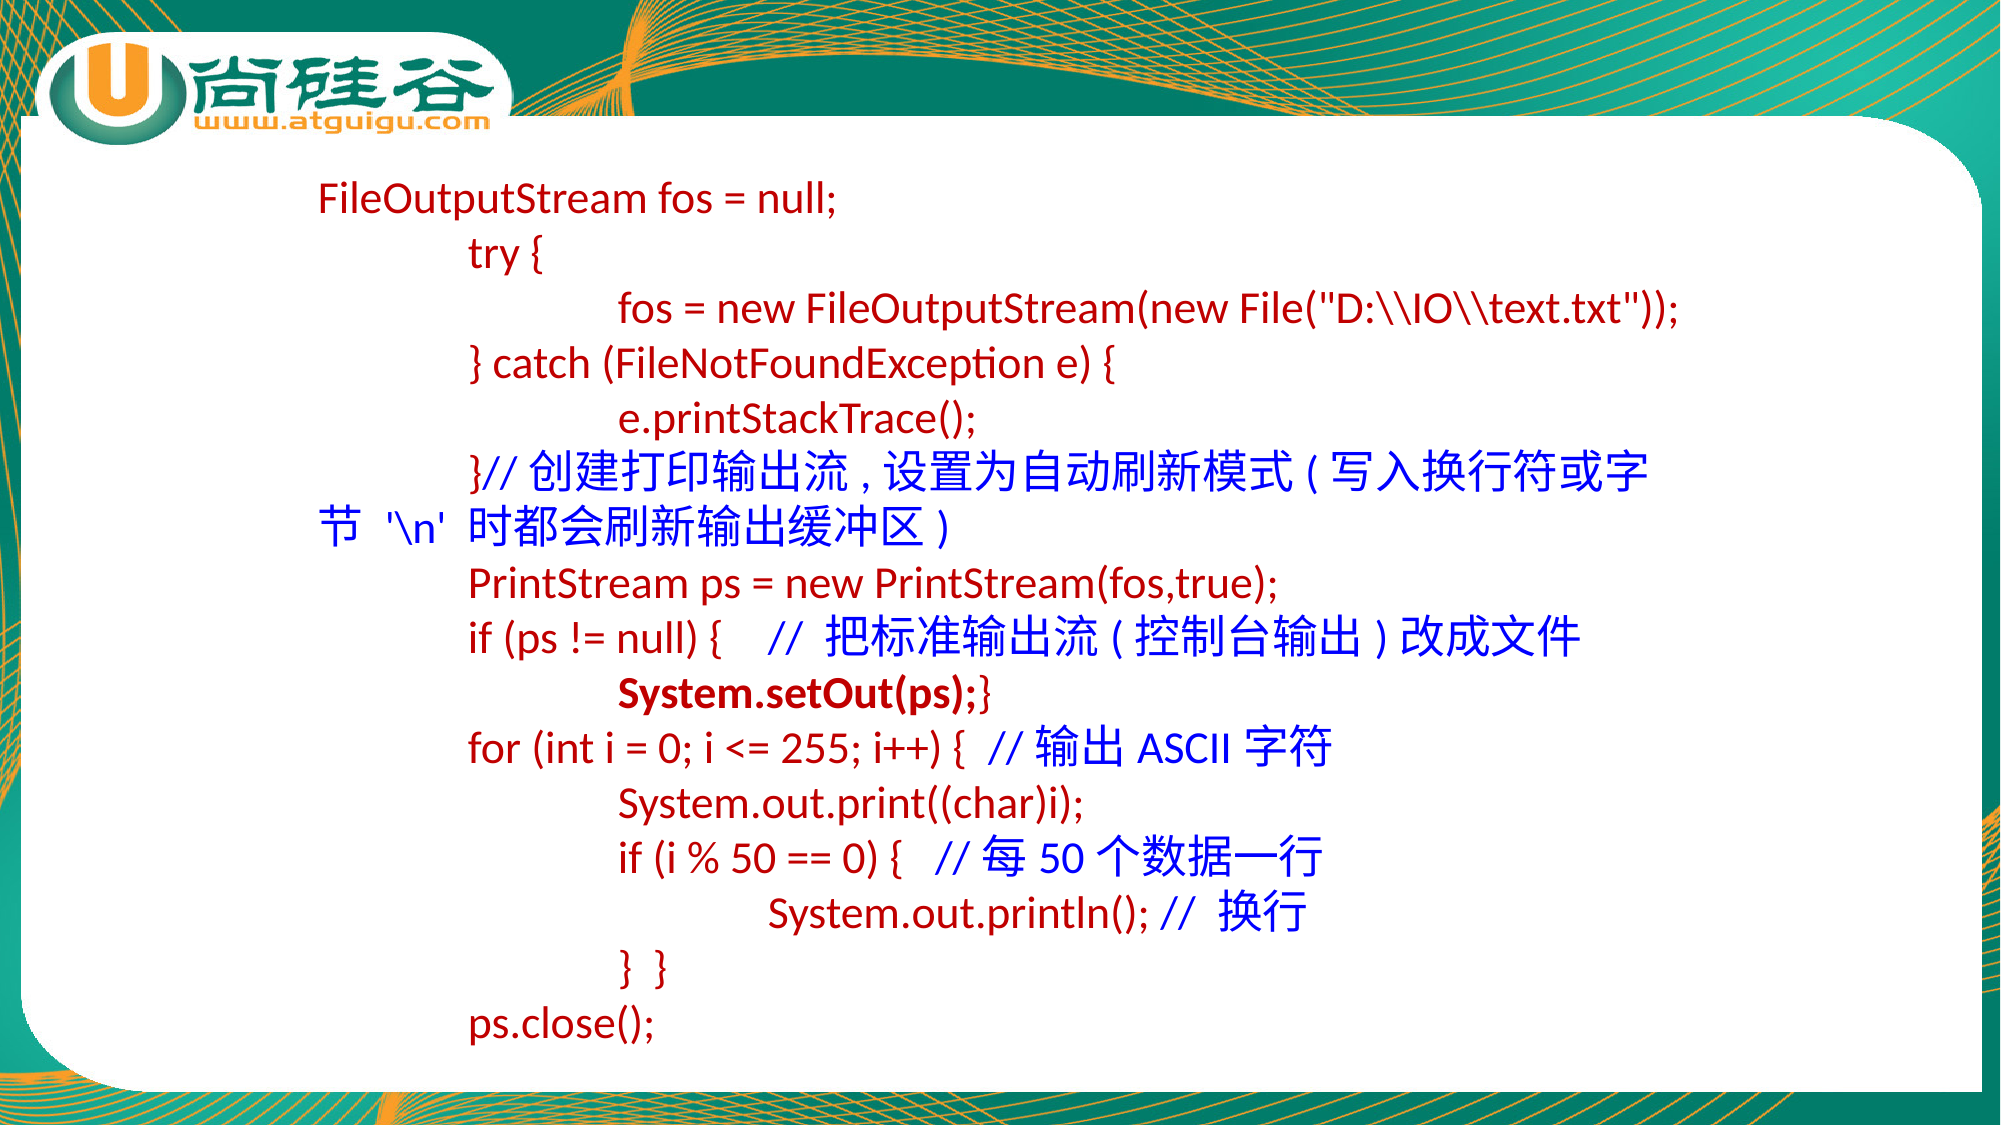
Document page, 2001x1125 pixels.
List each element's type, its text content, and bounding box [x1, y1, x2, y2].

picture [0, 0, 2001, 1125]
text_box FileOutputStream fos = null; try { fos = new FileOutputStream(new File("D:\\IO\\text.txt")); } catch (FileNotFoundException e) { e.printStackTrace(); }//创建打印输出流,设置为自动刷新模式(写入换行符或字节 '\n' 时都会刷新输出缓冲区) PrintStream ps = new PrintStream(fos,true); if (ps != null) { // 把标准输出流(控制台输出)改成文件 System.setOut(ps);} for (int i = 0; i <= 255; i++) { //输出ASCII字符 System.out.print((char)i); if (i % 50 == 0) { //每50个数据一行 System.out.println(); // 换行 } } ps.close(); [303, 160, 1709, 1056]
